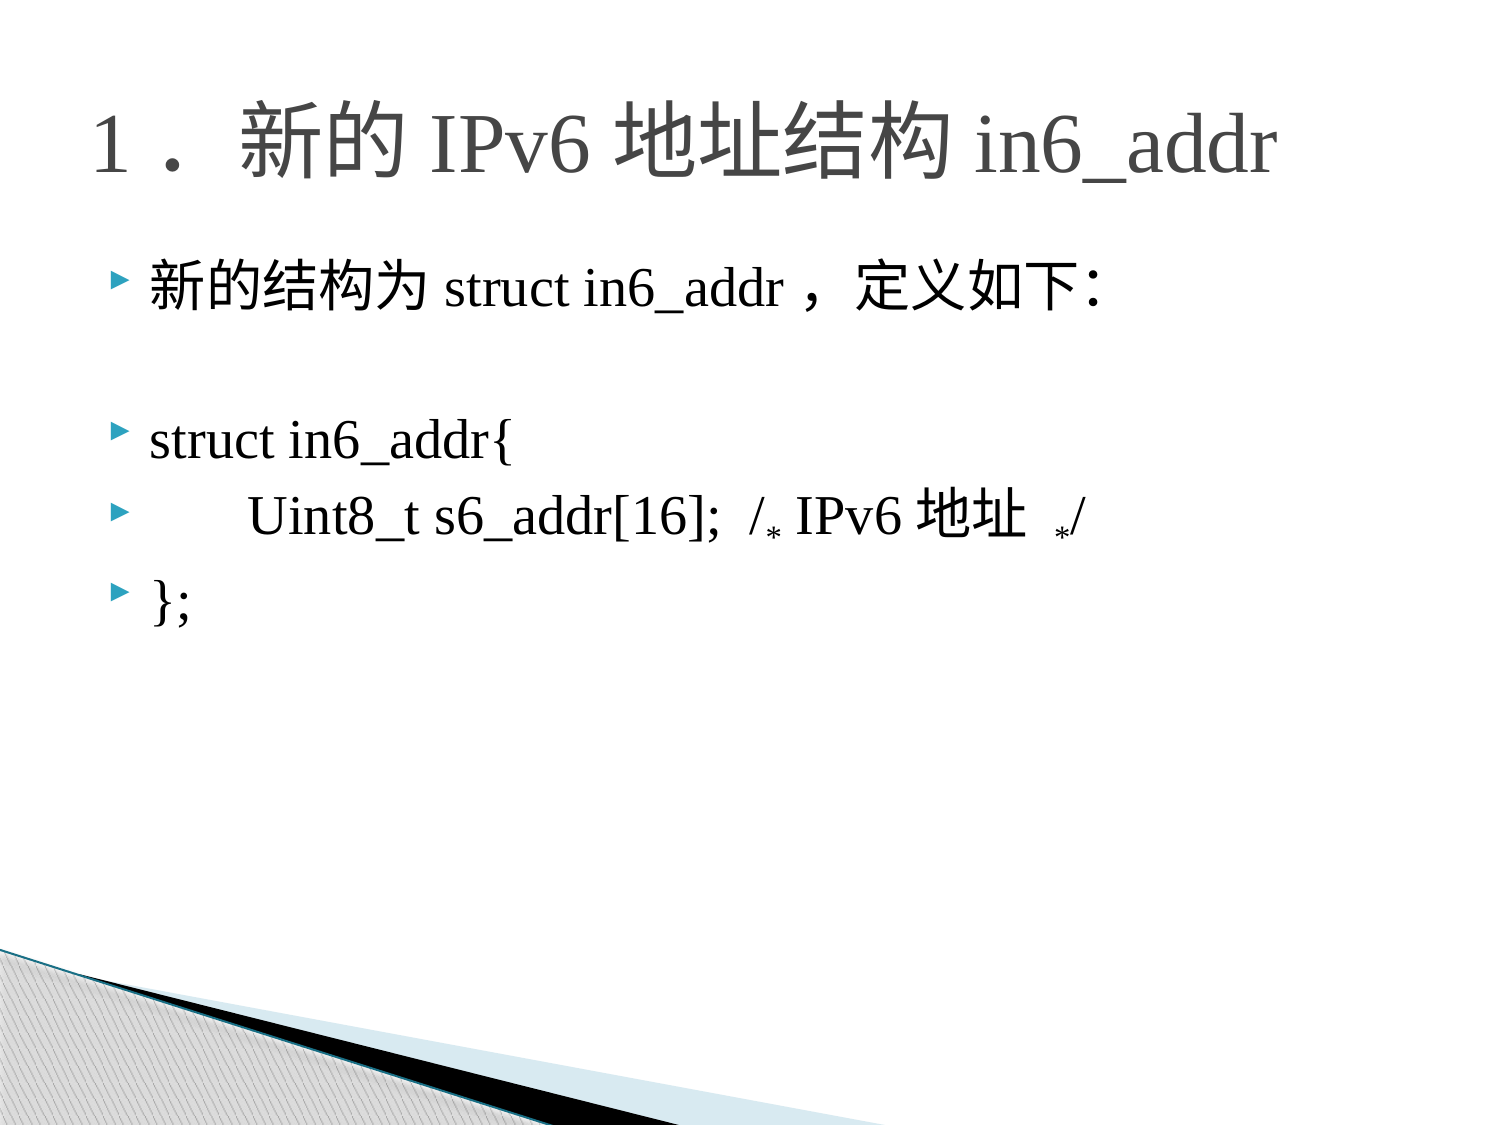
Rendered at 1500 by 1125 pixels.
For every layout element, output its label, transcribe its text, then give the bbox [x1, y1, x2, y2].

title 1．新的IPv6地址结构in6_addr [75, 45, 1425, 233]
list 新的结构为struct in6_addr，定义如下： struct in6_addr{ Uint8_t s6_addr[16]; /* IPv6地址 */ }; [75, 243, 1425, 986]
